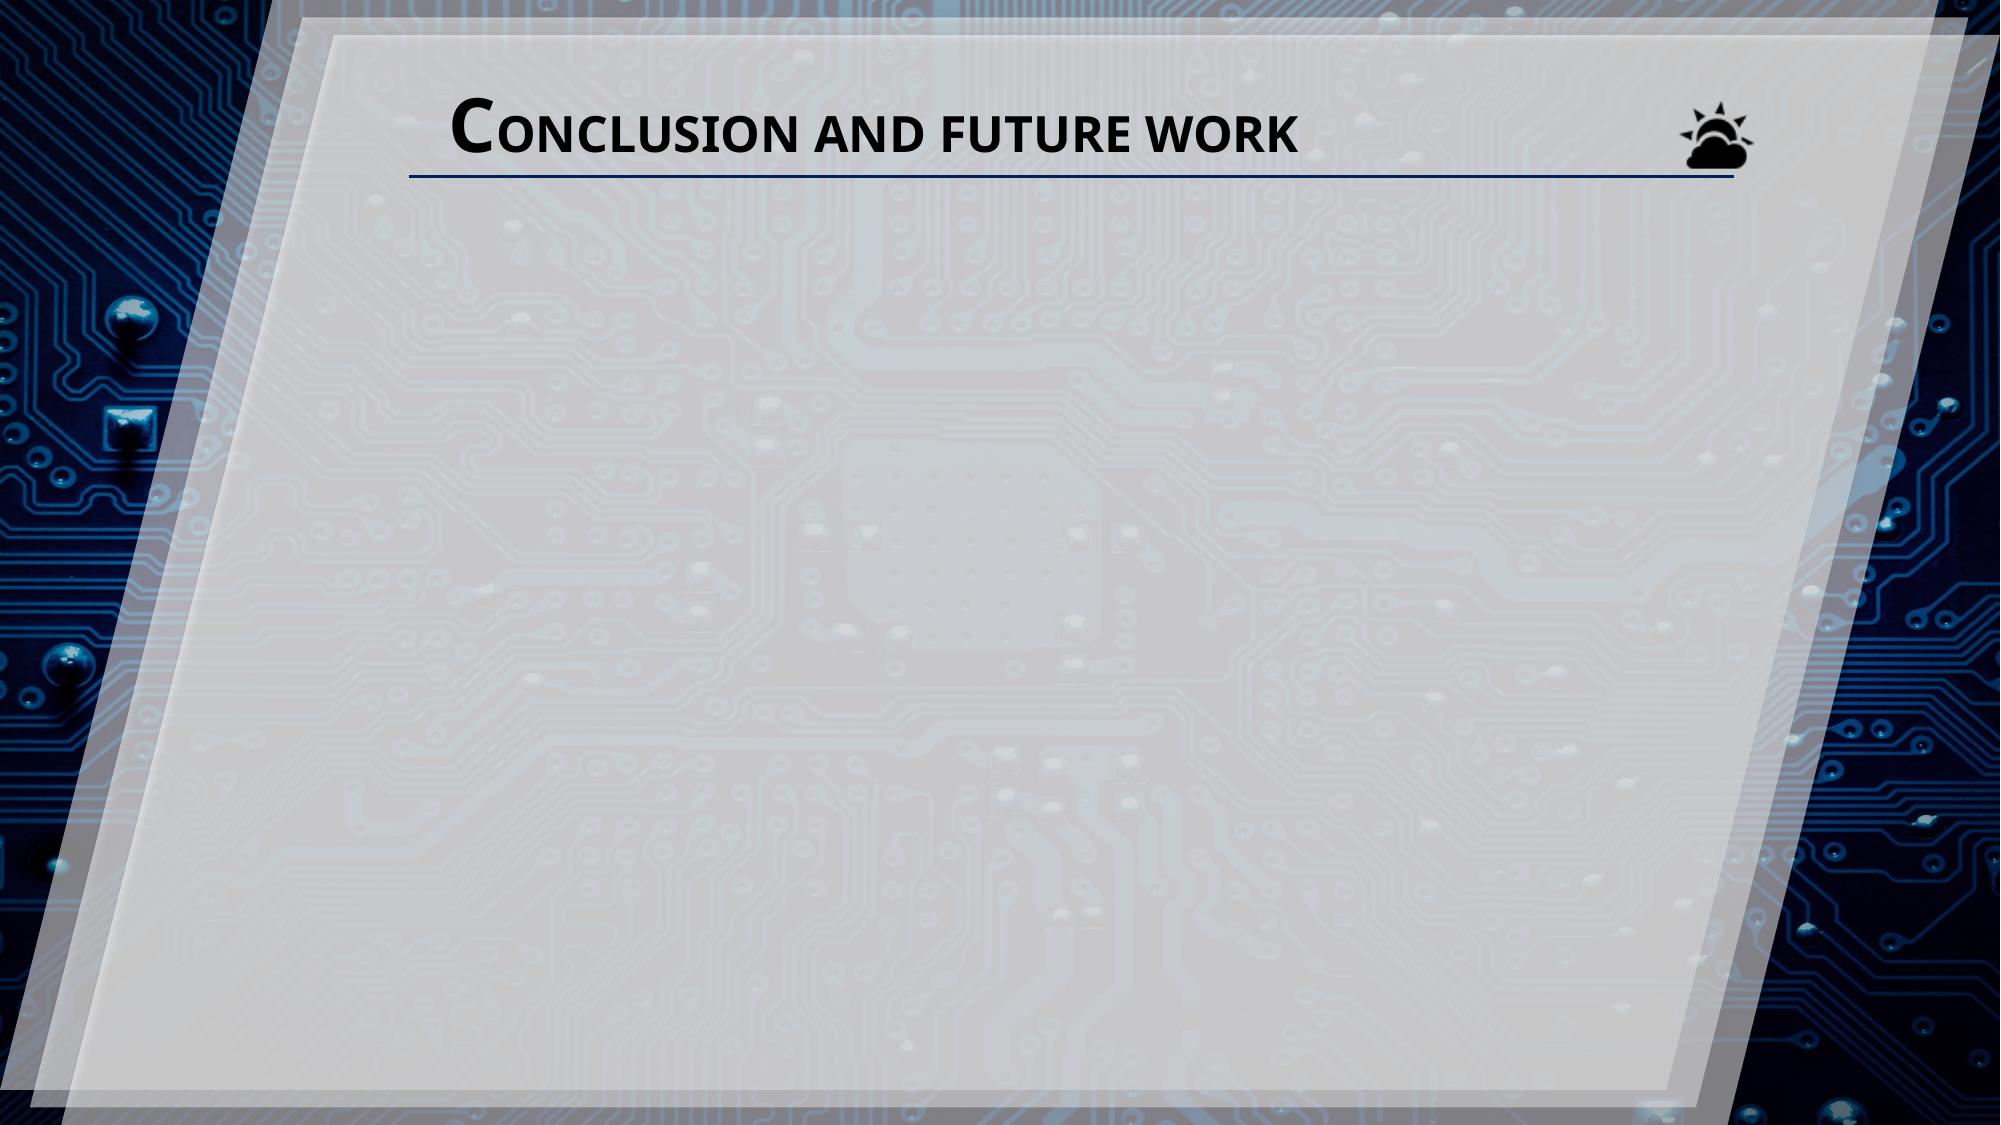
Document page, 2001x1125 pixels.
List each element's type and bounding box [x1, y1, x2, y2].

picture [1657, 79, 1777, 199]
text_box [0, 0, 2000, 1125]
